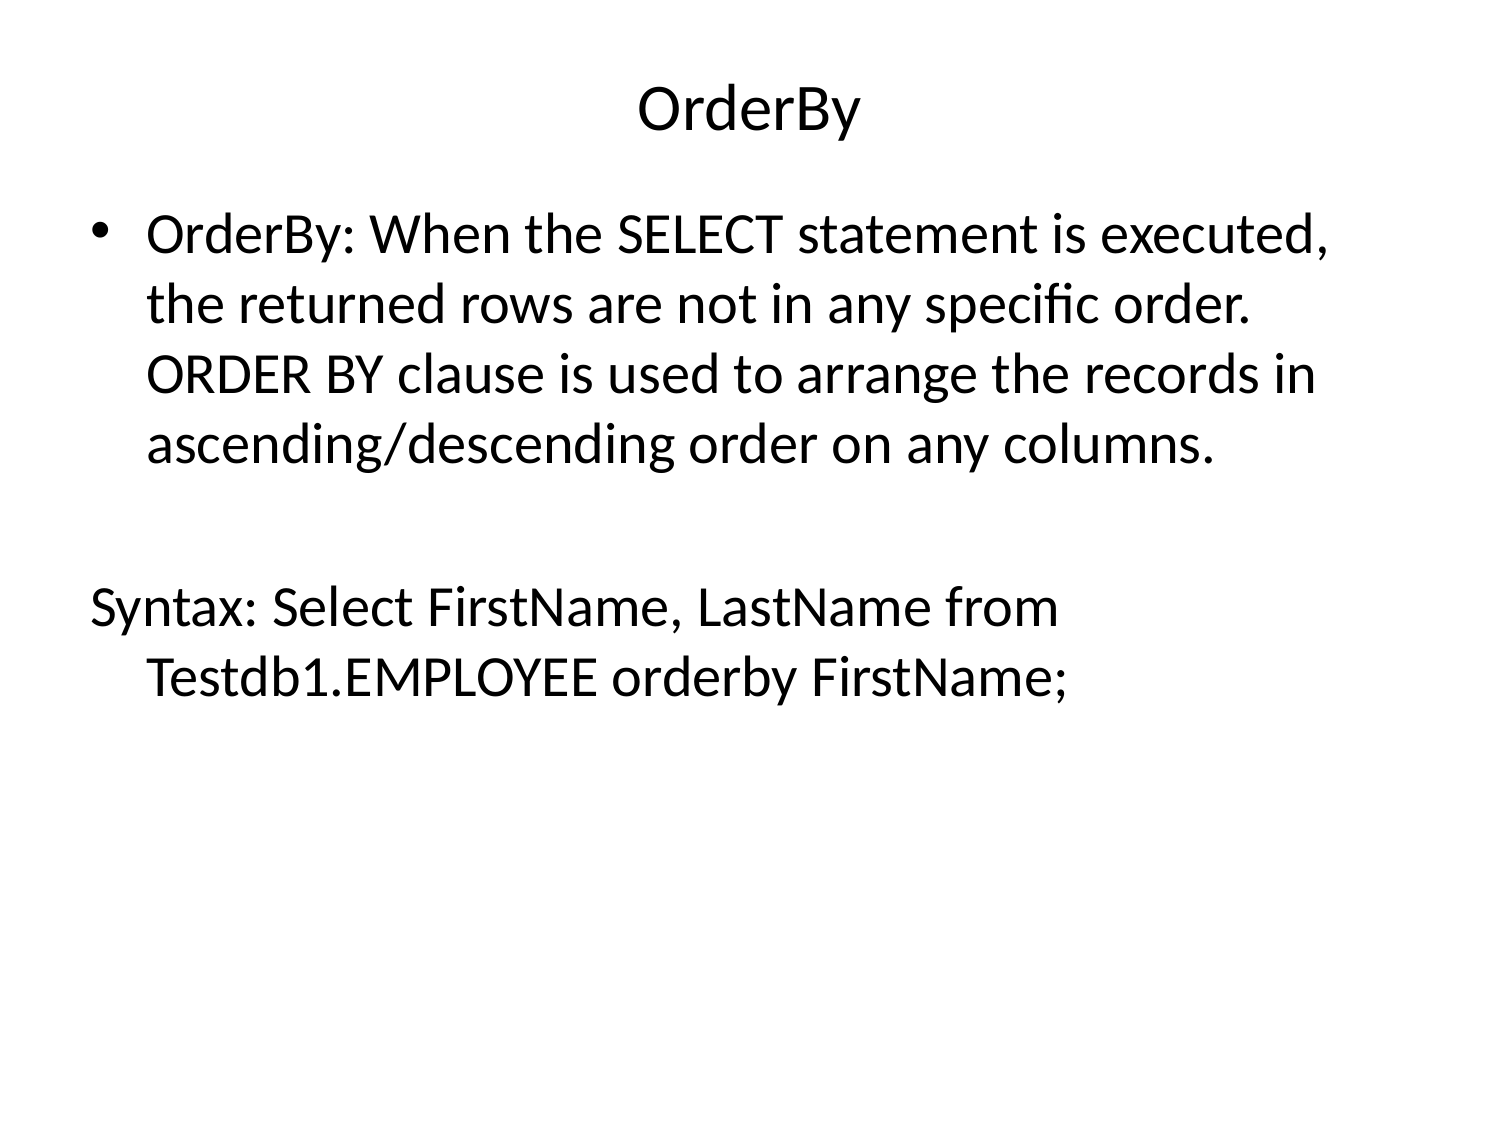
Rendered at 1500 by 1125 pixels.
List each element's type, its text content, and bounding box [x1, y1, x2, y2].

title OrderBy [75, 45, 1425, 163]
list OrderBy: When the SELECT statement is executed, the returned rows are not in any specific order. ORDER BY clause is used to arrange the records in ascending/descending order on any columns. Syntax: Select FirstName, LastName from Testdb1.EMPLOYEE orderby FirstName; [75, 187, 1425, 1005]
